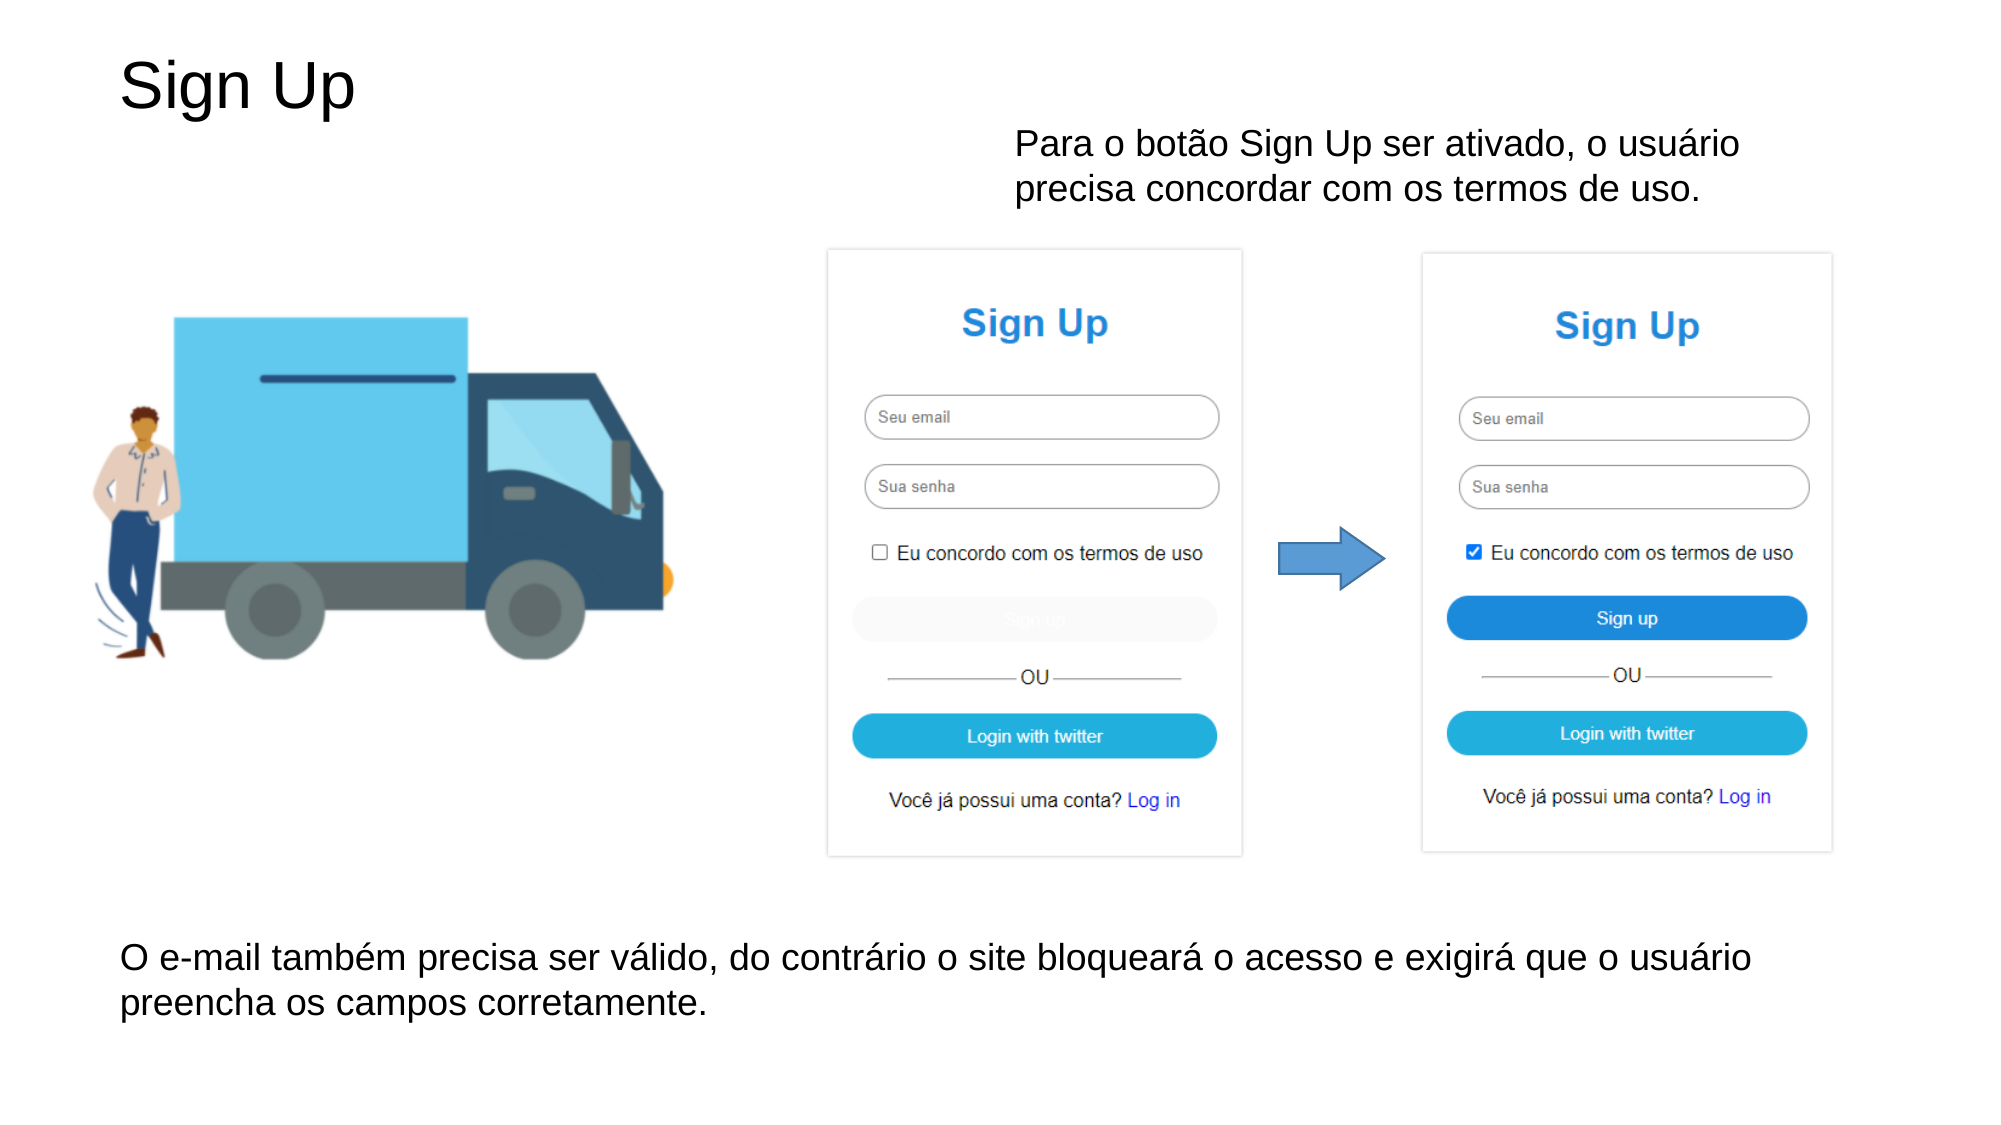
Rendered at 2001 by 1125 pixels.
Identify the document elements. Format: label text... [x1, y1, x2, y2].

text_box [1280, 525, 1387, 592]
picture [1405, 237, 1852, 861]
text_box Para o botão Sign Up ser ativado, o usuário precisa concordar com os termos de uso. [999, 111, 1881, 217]
text_box Sign Up [104, 34, 873, 129]
picture [62, 149, 1280, 907]
text_box O e-mail também precisa ser válido, do contrário o site bloqueará o acesso e exigirá que o usuário preencha os campos corretamente. [105, 925, 1881, 1031]
